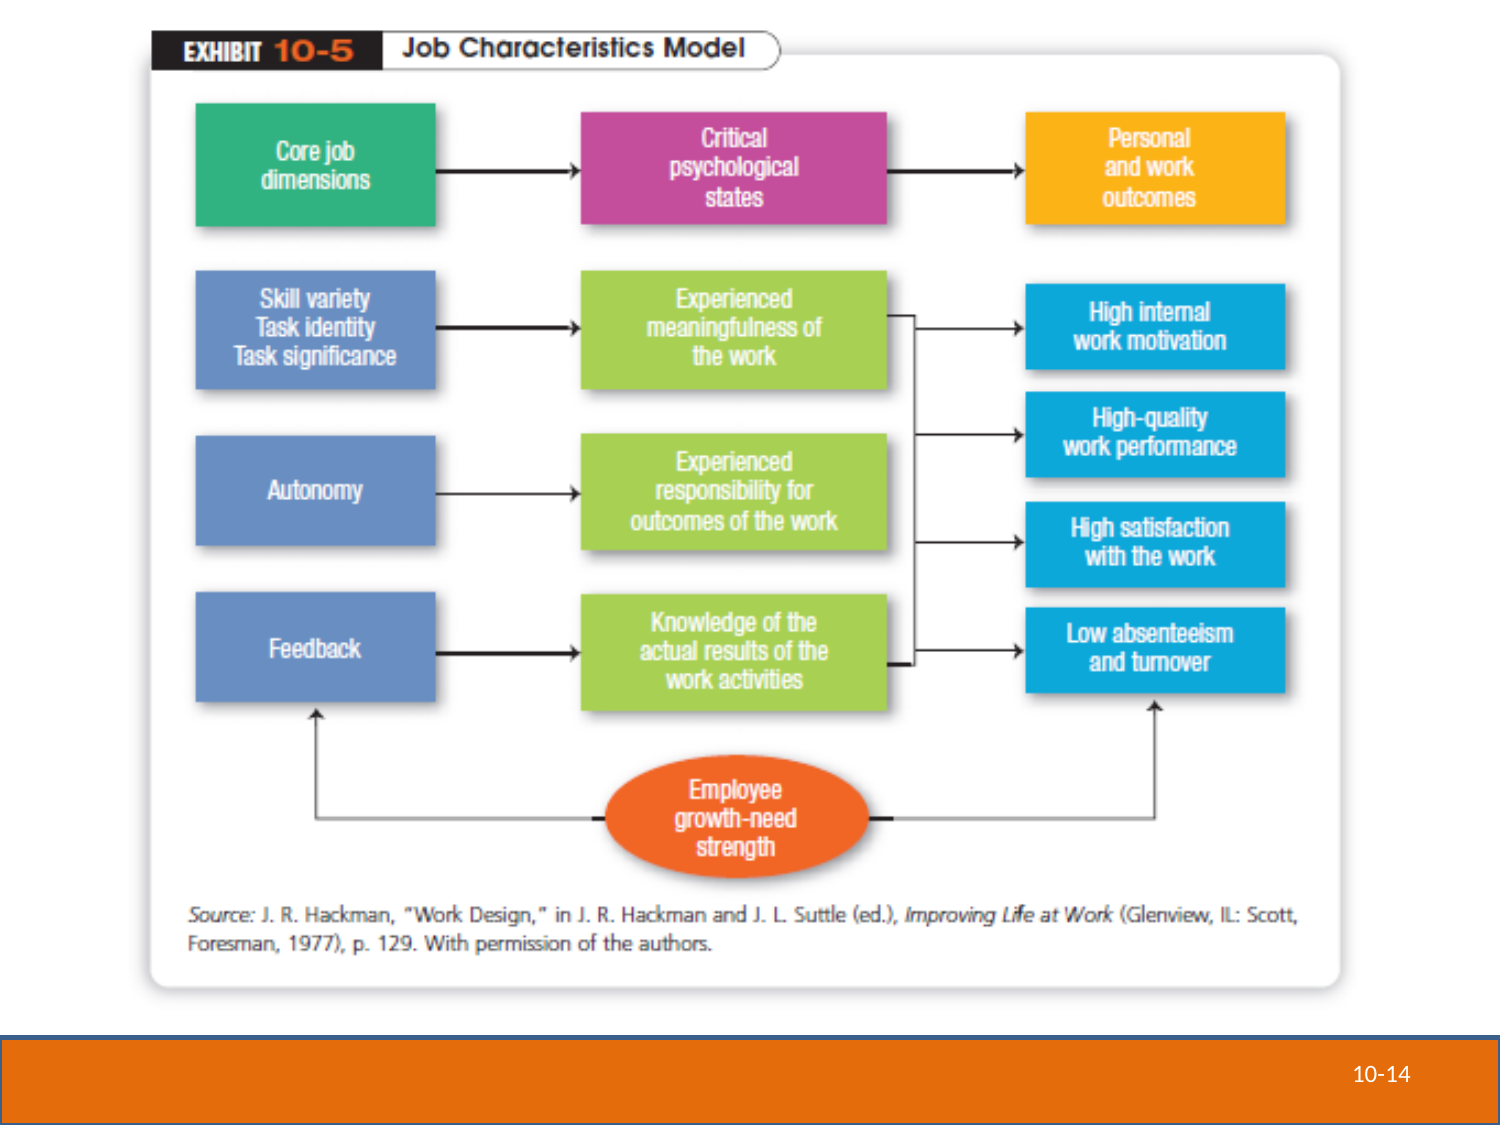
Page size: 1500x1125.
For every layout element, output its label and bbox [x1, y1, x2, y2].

picture [128, 18, 1363, 1013]
